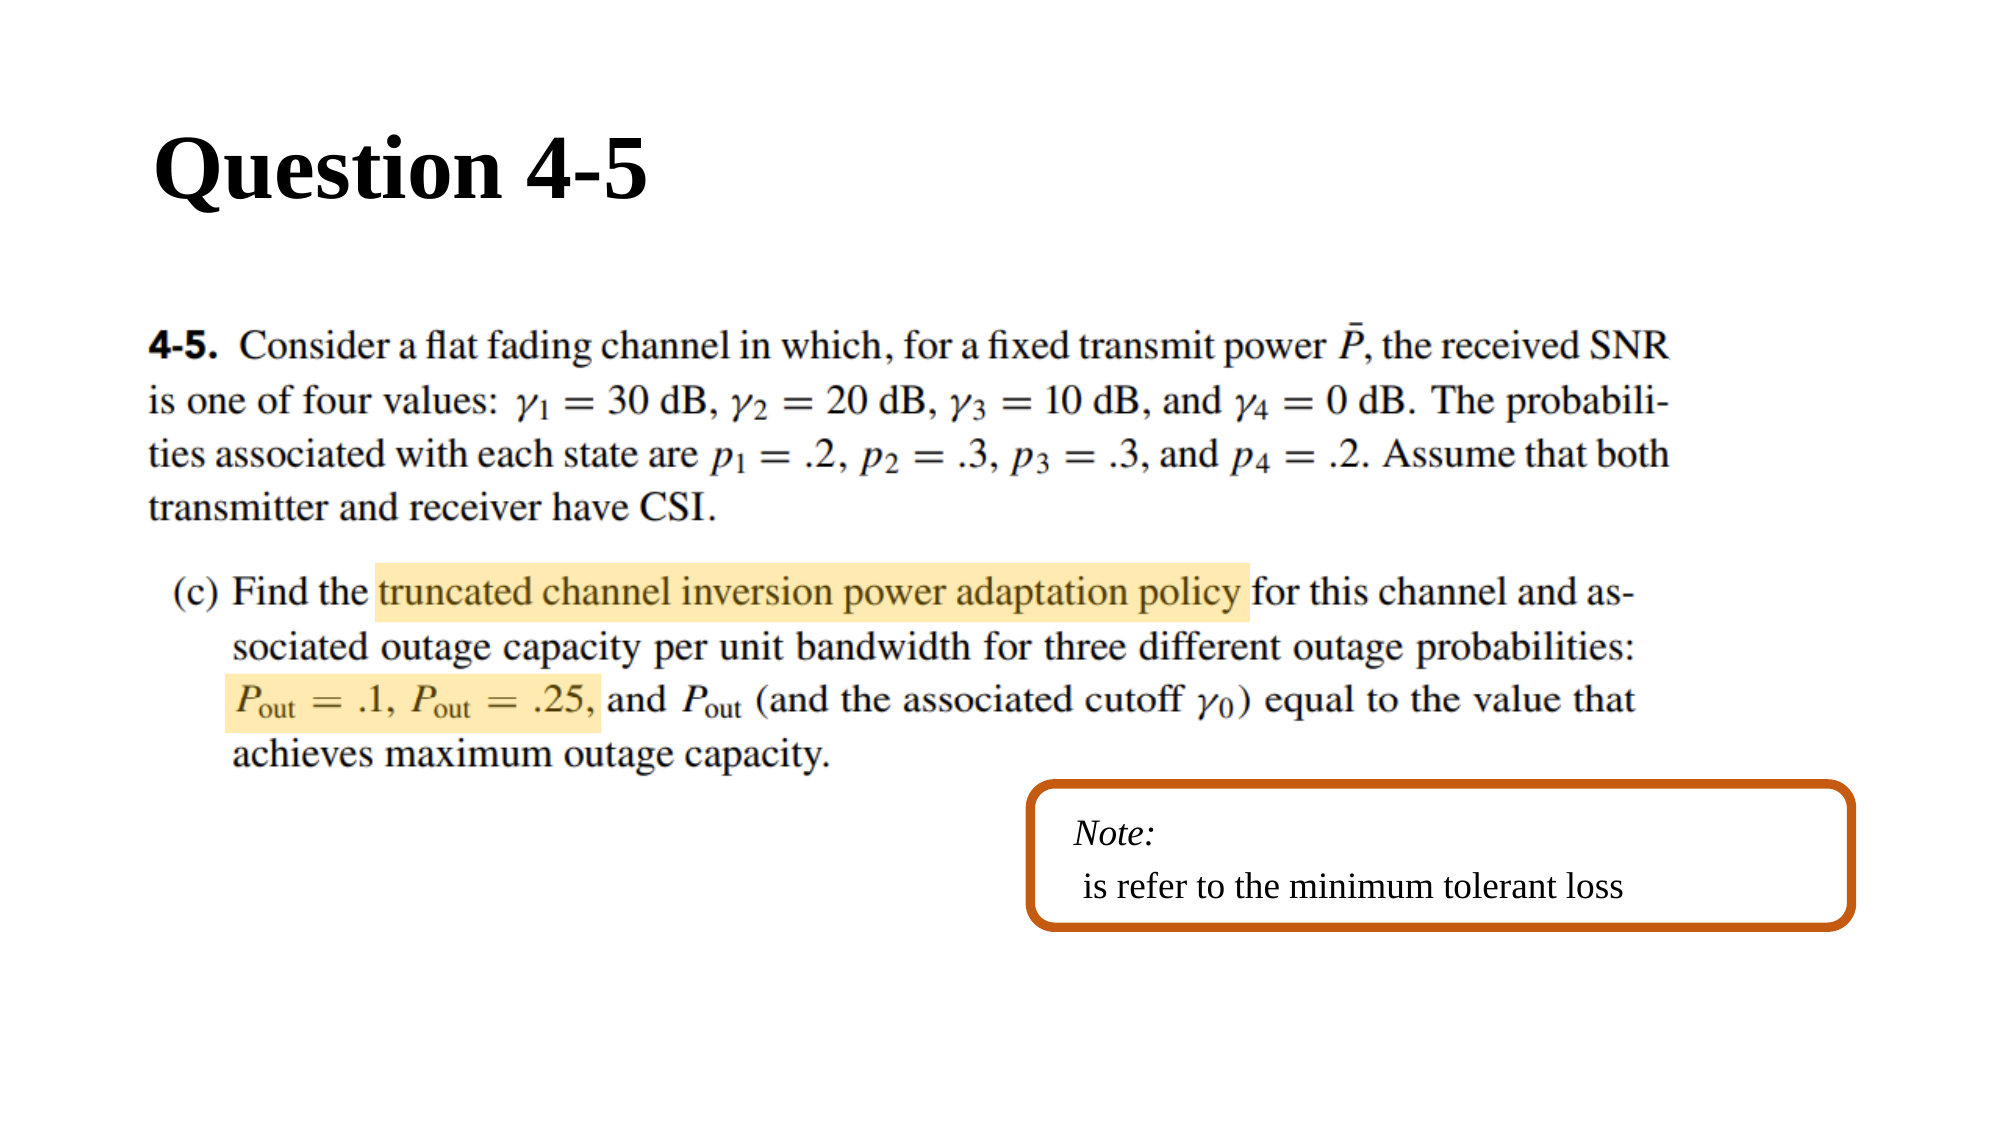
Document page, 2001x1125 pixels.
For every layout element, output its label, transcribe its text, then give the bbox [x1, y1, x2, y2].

picture [170, 575, 1655, 784]
title Question 4-5 [137, 59, 1863, 278]
text_box [375, 563, 1250, 575]
text_box [1029, 782, 1853, 929]
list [137, 321, 1688, 533]
